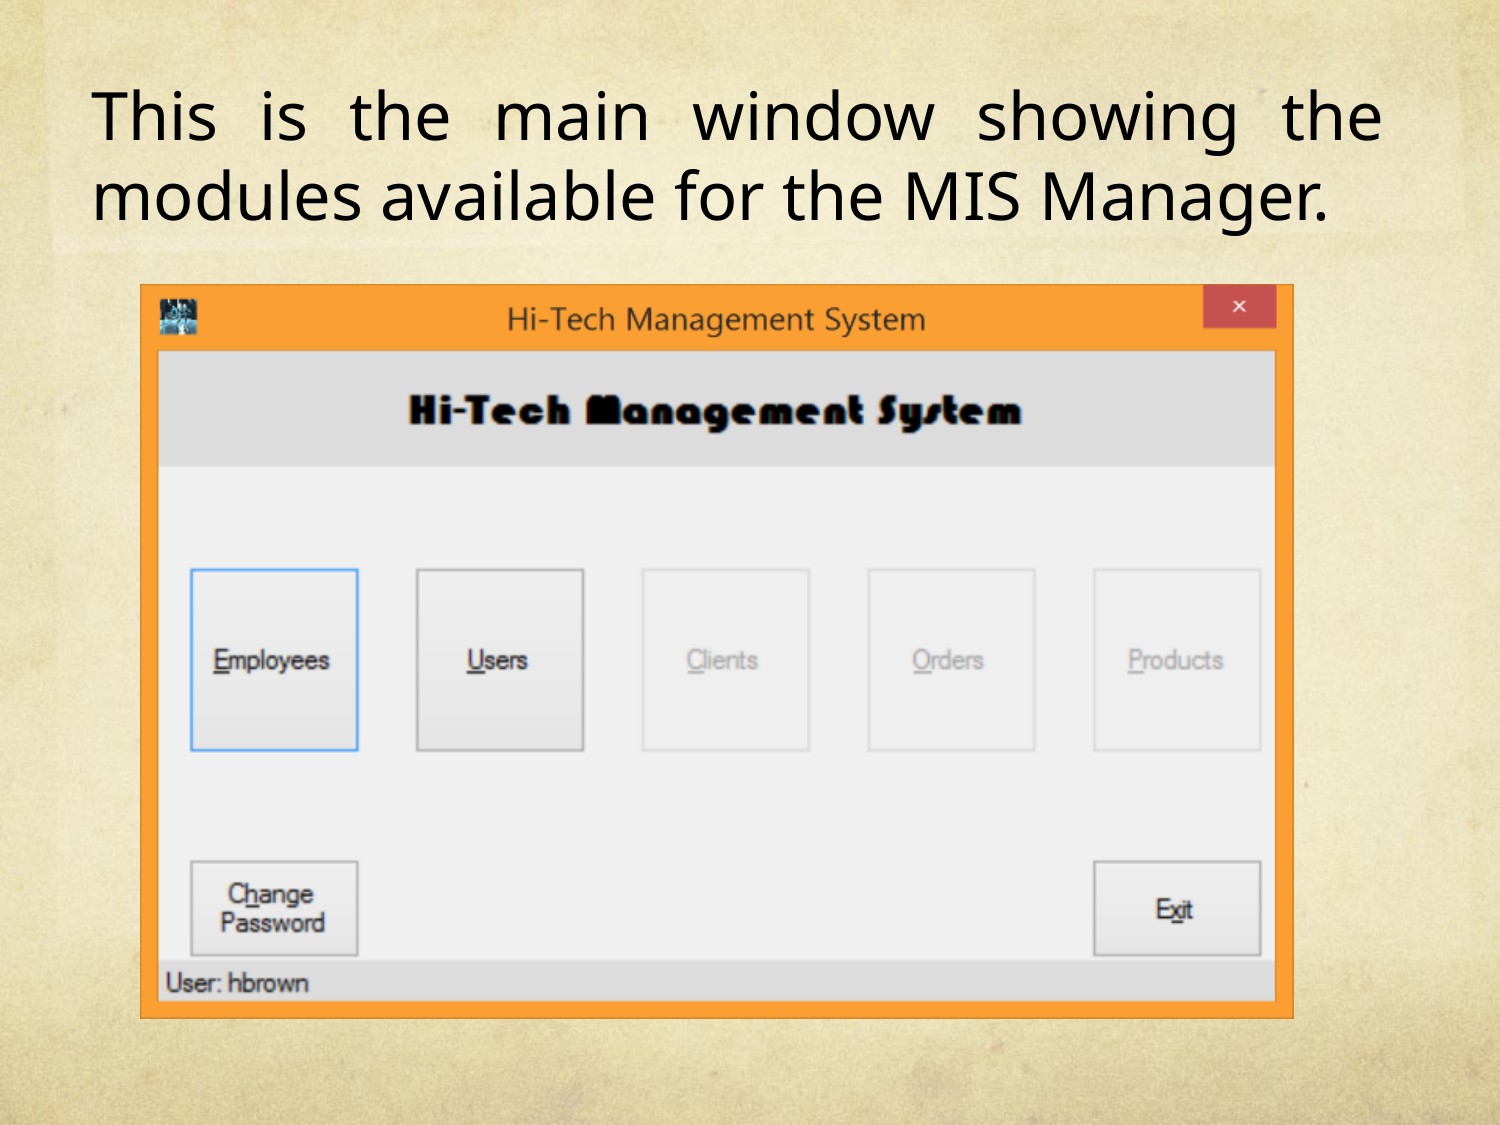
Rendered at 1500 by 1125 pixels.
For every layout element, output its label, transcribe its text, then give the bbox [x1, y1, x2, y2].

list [31, 284, 1402, 1020]
picture [0, 0, 1500, 1125]
title This is the main window showing the modules available for the MIS Manager. [76, 82, 1402, 225]
